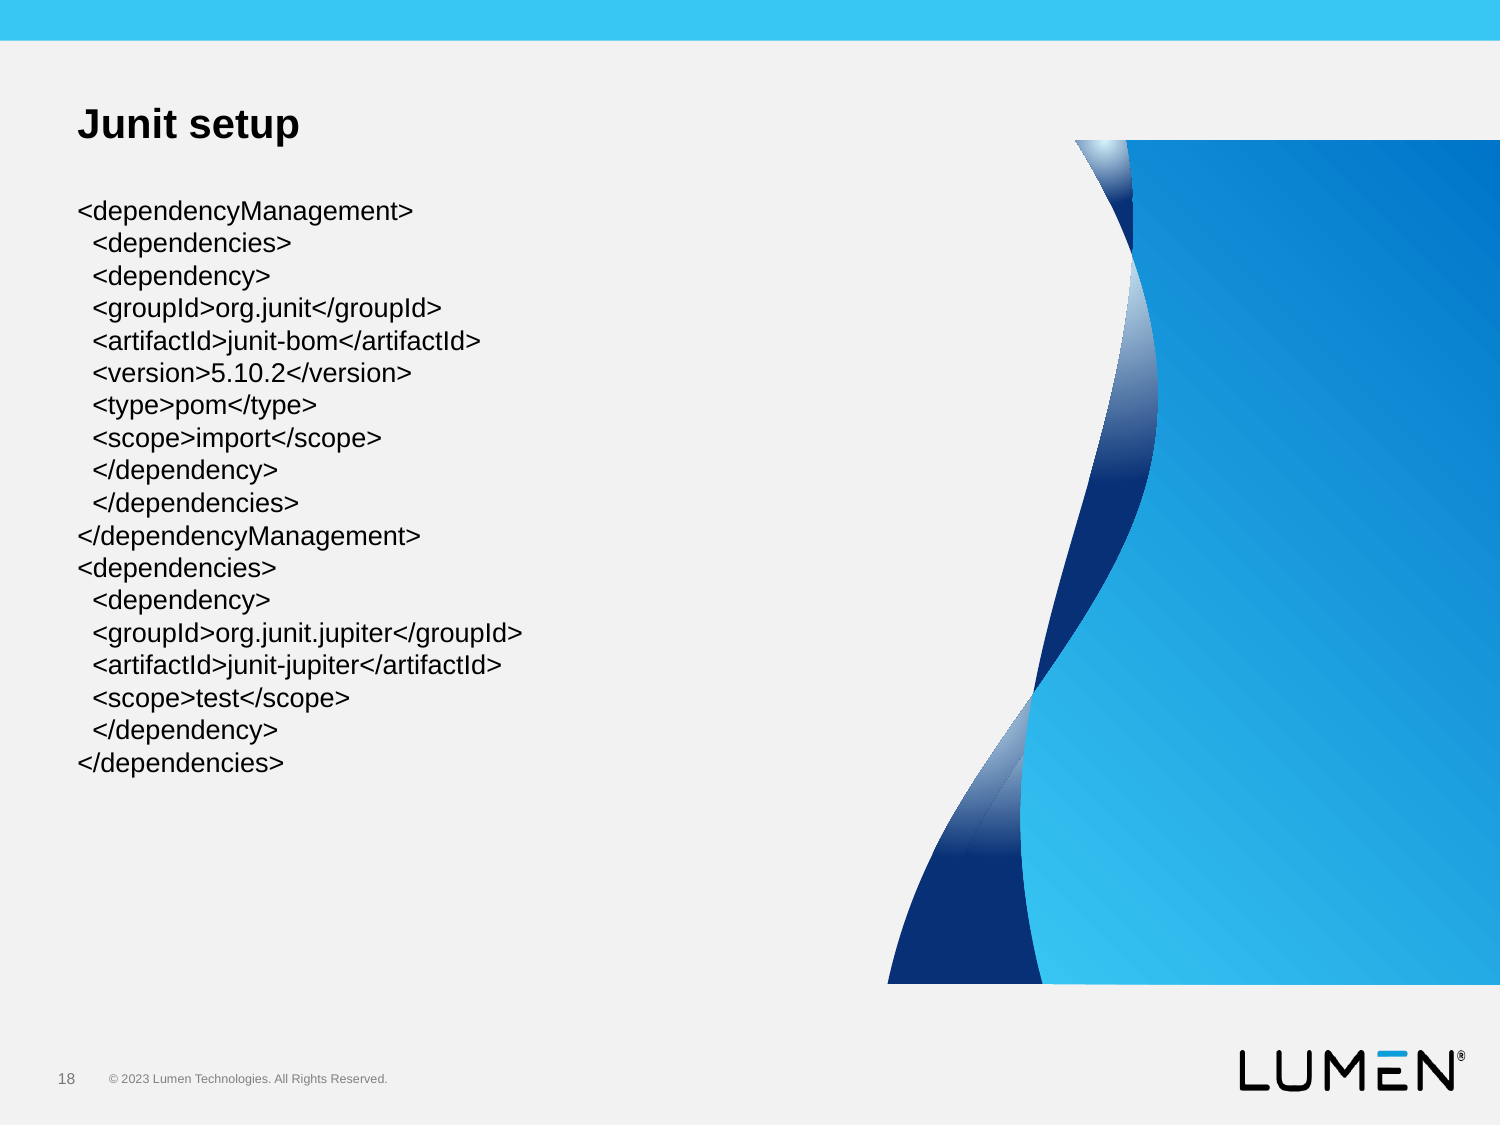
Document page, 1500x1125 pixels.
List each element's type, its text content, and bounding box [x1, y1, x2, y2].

picture [1220, 1023, 1484, 1117]
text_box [887, 139, 1500, 985]
title Junit setup [77, 102, 1423, 148]
list <dependencyManagement> <dependencies> <dependency> <groupId>org.junit</groupId> <artifactId>junit-bom</artifactId> <version>5.10.2</version> <type>pom</type> <scope>import</scope> </dependency> </dependencies> </dependencyManagement> <dependencies> <dependency> <groupId>org.junit.jupiter</groupId> <artifactId>junit-jupiter</artifactId> <scope>test</scope> </dependency> </dependencies> [77, 193, 887, 902]
